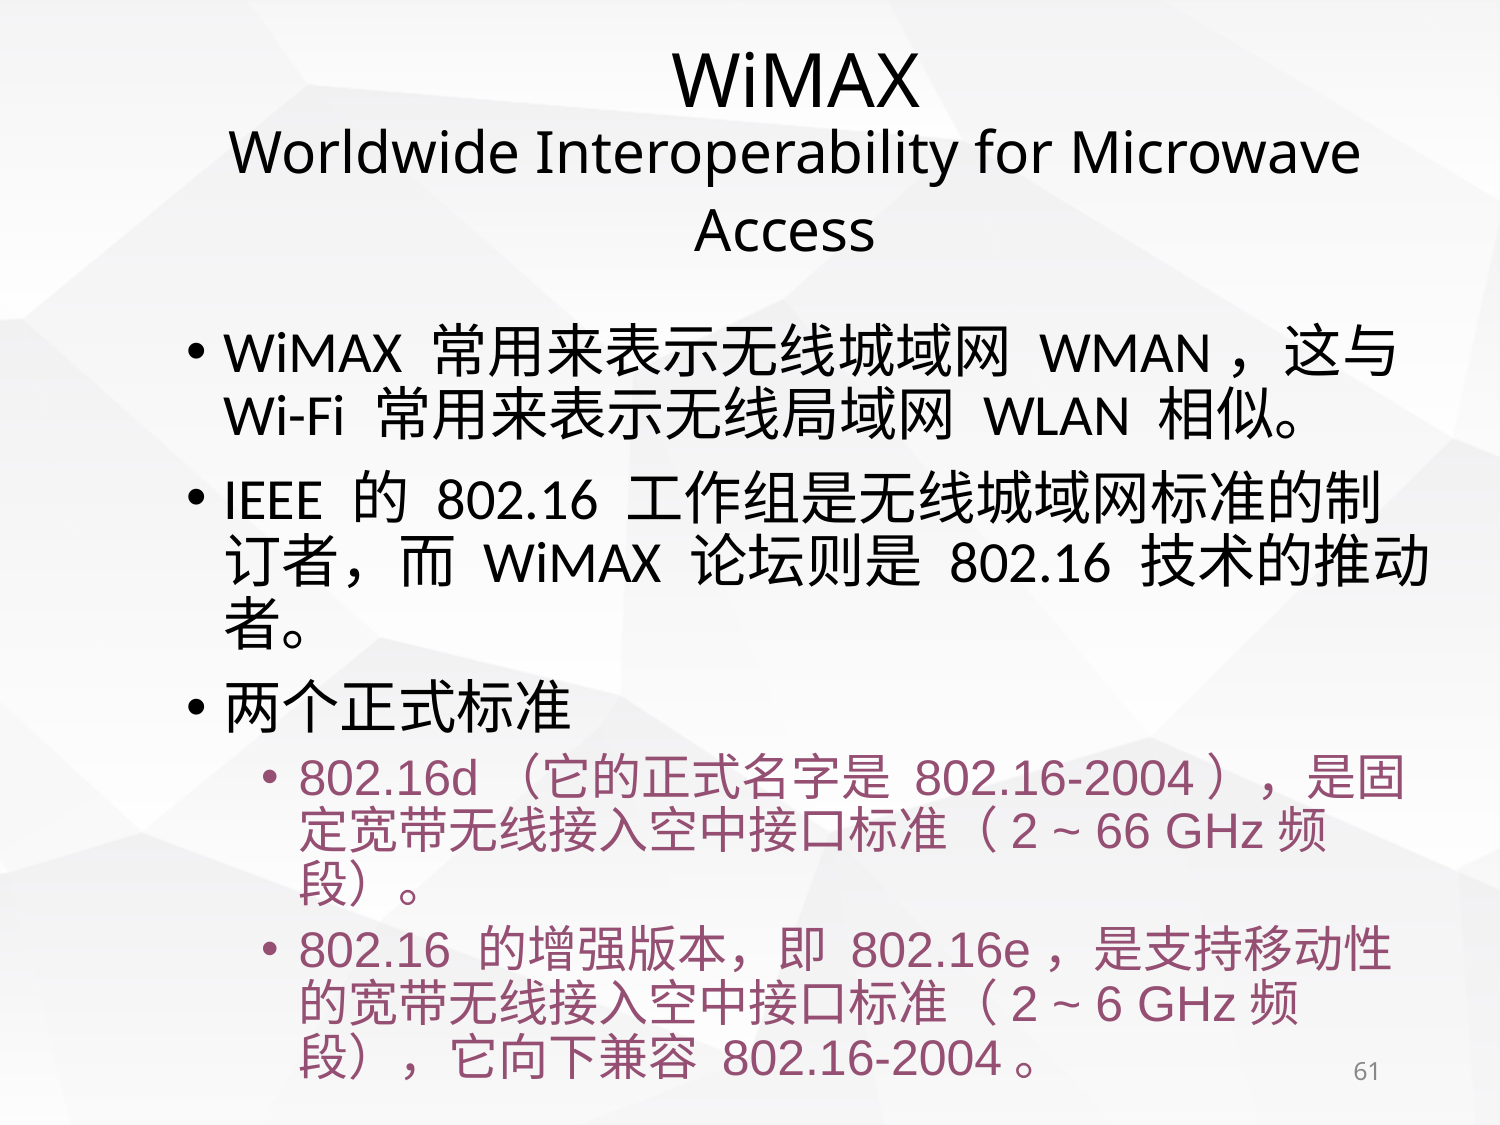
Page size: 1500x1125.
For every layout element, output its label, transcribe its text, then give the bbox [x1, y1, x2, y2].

slide_number 61 [1059, 1042, 1397, 1103]
picture [0, 0, 1500, 1125]
title WiMAX Worldwide Interoperability for Microwave Access [123, 35, 1468, 275]
list WiMAX 常用来表示无线城域网 WMAN，这与Wi-Fi 常用来表示无线局域网 WLAN 相似。 IEEE 的 802.16 工作组是无线城域网标准的制订者，而 WiMAX 论坛则是 802.16 技术的推动者。 两个正式标准 802.16d（它的正式名字是 802.16-2004），是固定宽带无线接入空中接口标准（2 ~ 66 GHz频段）。 802.16 的增强版本，即 802.16e，是支持移动性的宽带无线接入空中接口标准（2 ~ 6 GHz频段），它向下兼容 802.16-2004。 [171, 314, 1447, 1083]
